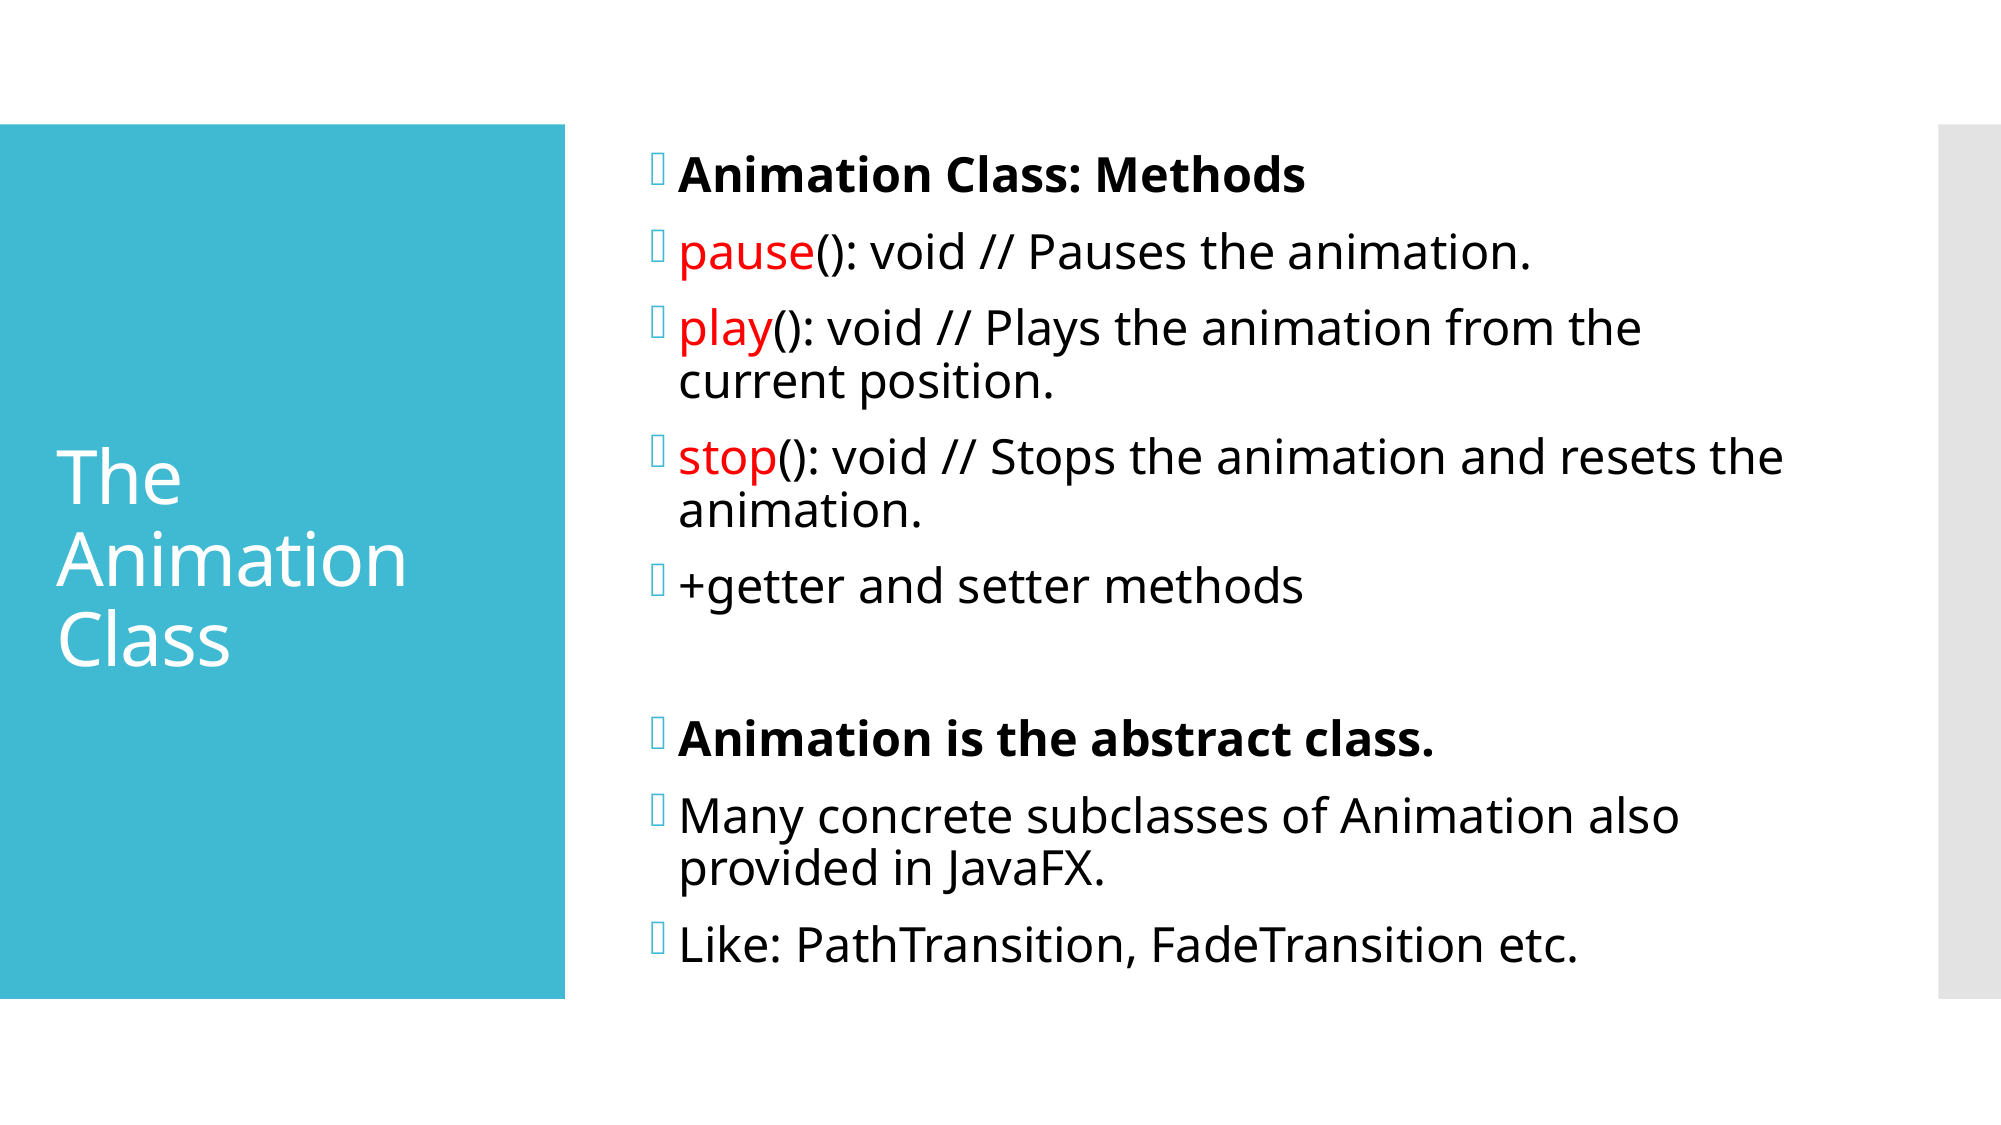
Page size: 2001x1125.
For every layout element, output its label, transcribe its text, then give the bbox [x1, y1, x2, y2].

title The Animation Class [41, 184, 525, 940]
list Animation Class: Methods pause(): void // Pauses the animation. play(): void // Plays the animation from the current position. stop(): void // Stops the animation and resets the animation. +getter and setter methods Animation is the abstract class. Many concrete subclasses of Animation also provided in JavaFX. Like: PathTransition, FadeTransition etc. [634, 141, 1835, 982]
